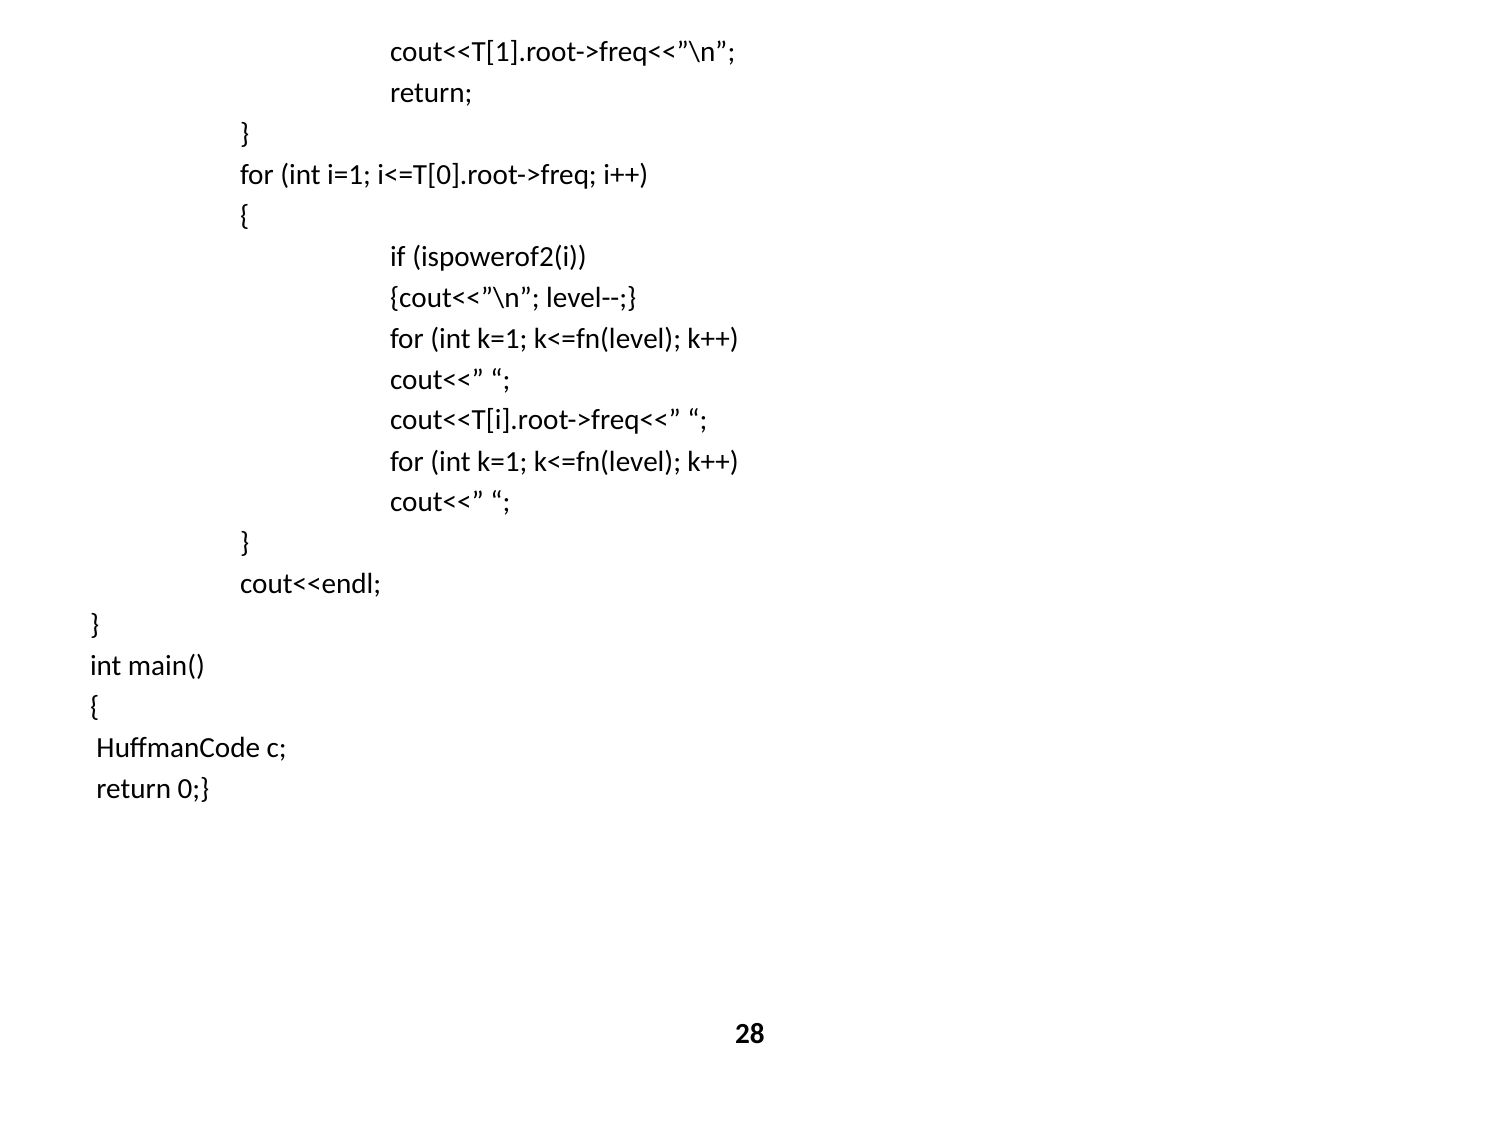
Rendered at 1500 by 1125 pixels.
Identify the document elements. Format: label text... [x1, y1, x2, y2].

list cout<<T[1].root->freq<<”\n”; return; } for (int i=1; i<=T[0].root->freq; i++) { if (ispowerof2(i)) {cout<<”\n”; level--;} for (int k=1; k<=fn(level); k++) cout<<” “; cout<<T[i].root->freq<<” “; for (int k=1; k<=fn(level); k++) cout<<” “; } cout<<endl; } int main() { HuffmanCode c; return 0;} 28 [75, 24, 1425, 1100]
